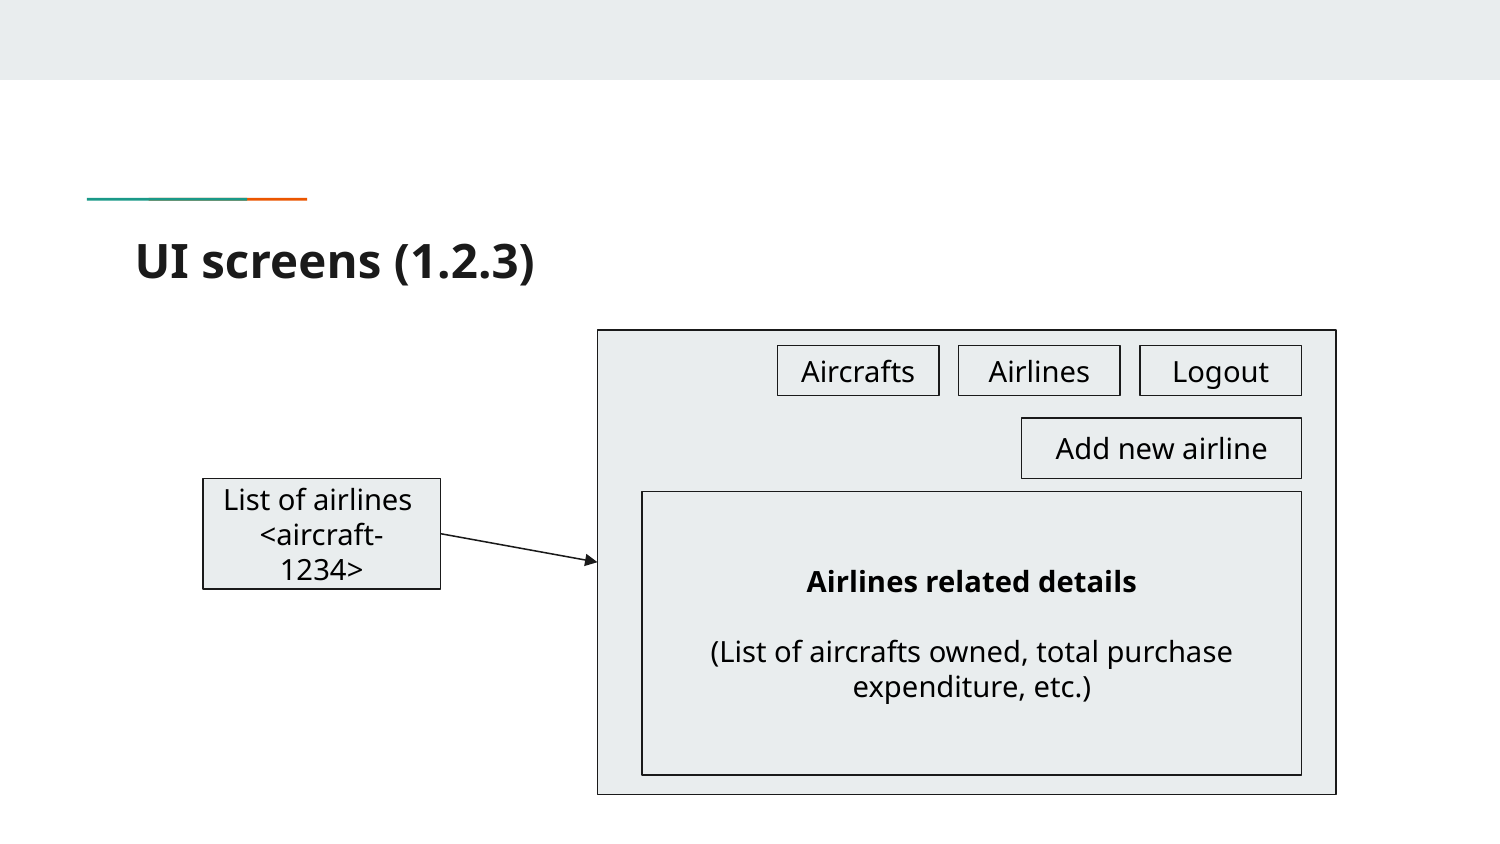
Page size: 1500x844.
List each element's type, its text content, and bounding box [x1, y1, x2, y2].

text_box Add new airline [1021, 418, 1302, 479]
text_box Logout [1140, 345, 1302, 396]
text_box Airlines related details (List of aircrafts owned, total purchase expenditure, etc.) [642, 491, 1302, 775]
text_box [597, 329, 1337, 795]
text_box Airlines [958, 345, 1121, 396]
title UI screens (1.2.3) [119, 216, 1381, 305]
text_box Aircrafts [777, 345, 939, 396]
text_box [440, 533, 598, 563]
text_box List of airlines <aircraft-1234> [202, 478, 441, 589]
